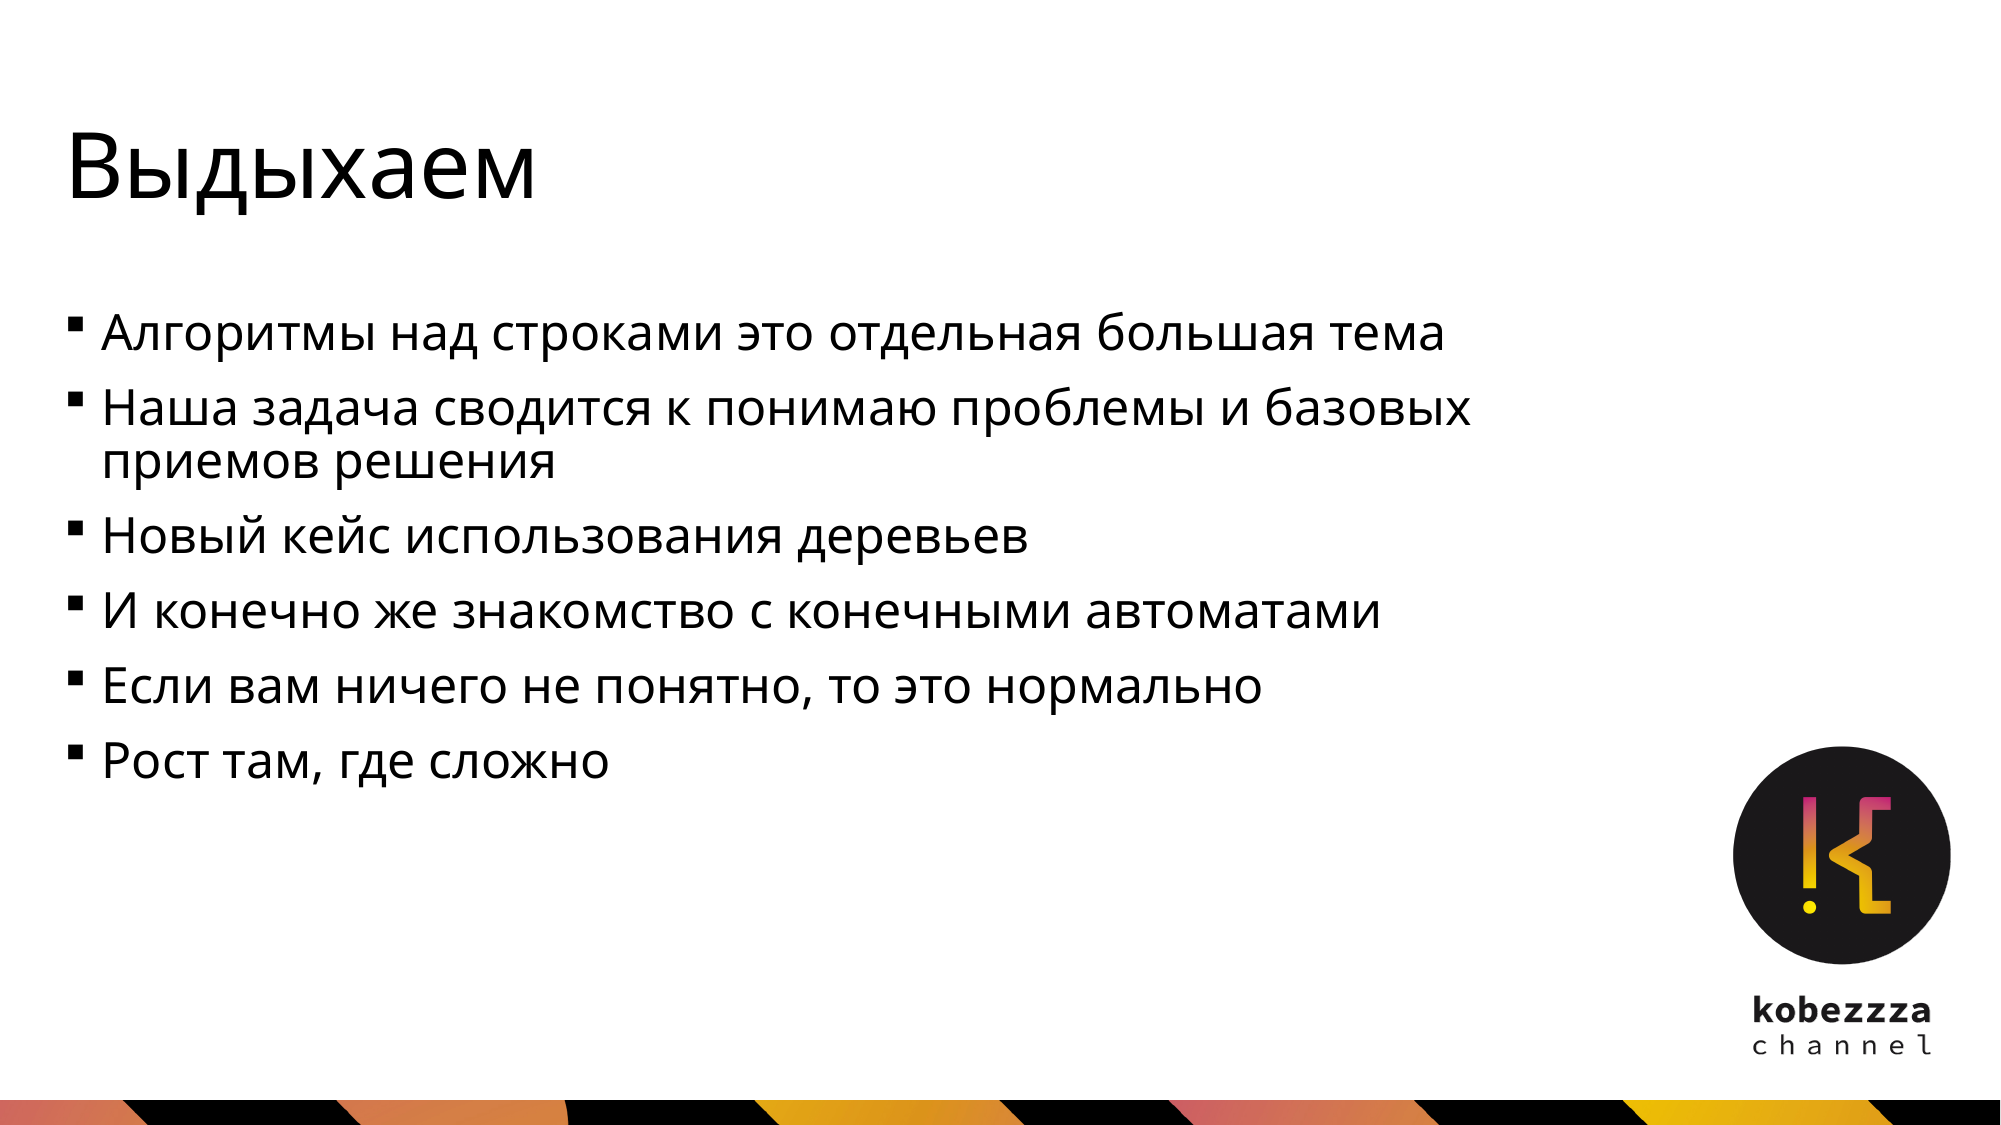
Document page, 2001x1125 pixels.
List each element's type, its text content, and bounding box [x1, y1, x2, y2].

title Выдыхаем [49, 59, 1913, 278]
picture [0, 0, 2001, 1125]
list Алгоритмы над строками это отдельная большая тема Наша задача сводится к понимаю проблемы и базовых приемов решения Новый кейс использования деревьев И конечно же знакомство с конечными автоматами Если вам ничего не понятно, то это нормально Рост там, где сложно [49, 299, 1695, 1014]
